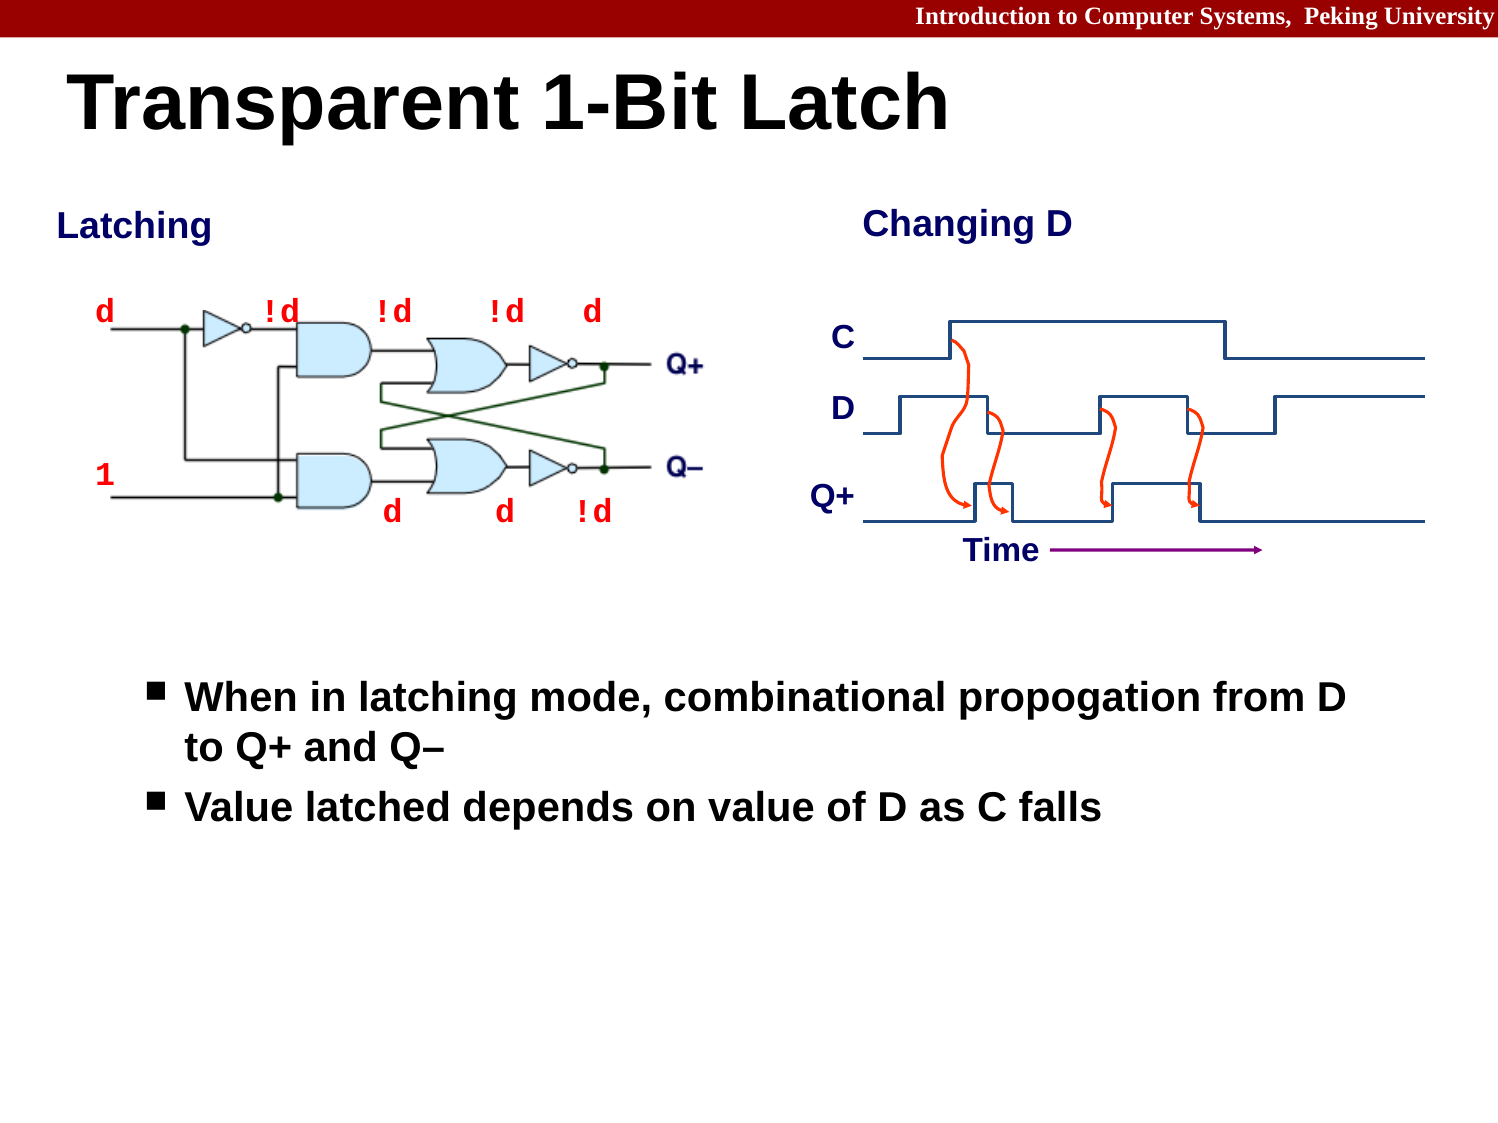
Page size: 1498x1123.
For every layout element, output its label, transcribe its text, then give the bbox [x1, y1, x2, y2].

list When in latching mode, combinational propogation from D to Q+ and Q– Value latched depends on value of D as C falls [47, 662, 1409, 1056]
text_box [774, 196, 1426, 578]
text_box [48, 198, 717, 538]
title Transparent 1-Bit Latch [66, 40, 1495, 169]
